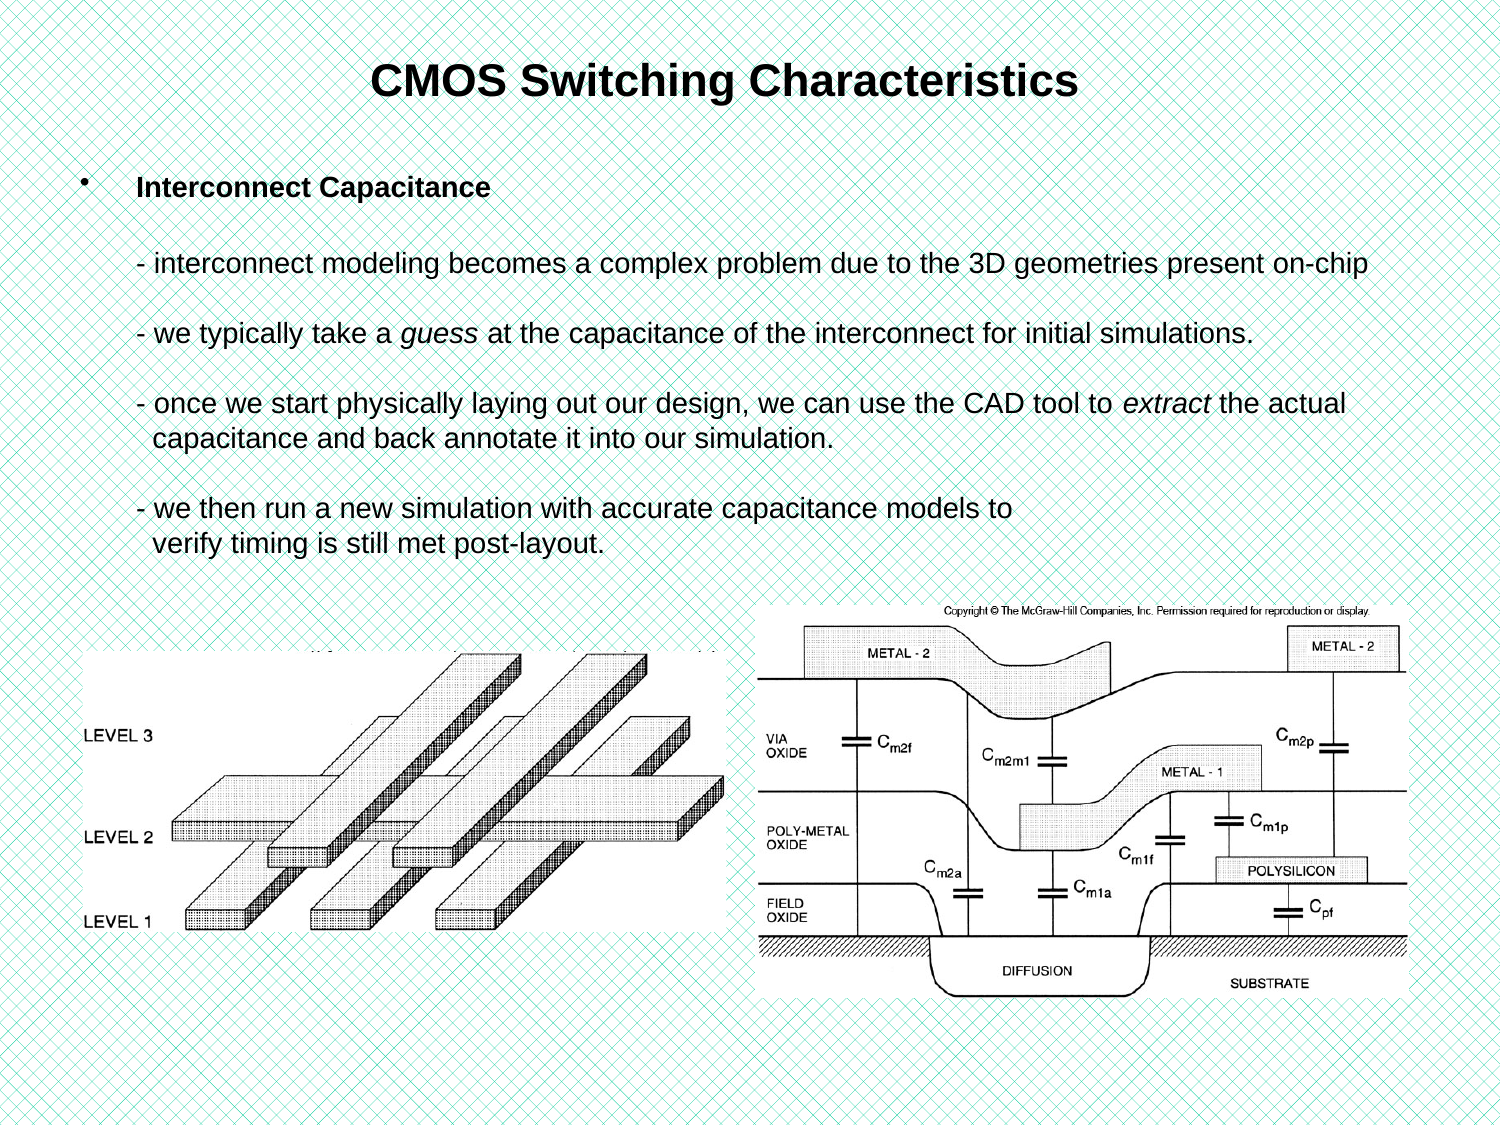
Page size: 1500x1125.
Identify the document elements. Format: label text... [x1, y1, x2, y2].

title CMOS Switching Characteristics [87, 37, 1363, 120]
list Interconnect Capacitance - interconnect modeling becomes a complex problem due to the 3D geometries present on-chip - we typically take a guess at the capacitance of the interconnect for initial simulations. - once we start physically laying out our design, we can use the CAD tool to extract the actual capacitance and back annotate it into our simulation. - we then run a new simulation with accurate capacitance models to verify timing is still met post-layout. [64, 160, 1471, 988]
picture [82, 650, 727, 933]
picture [755, 605, 1409, 998]
